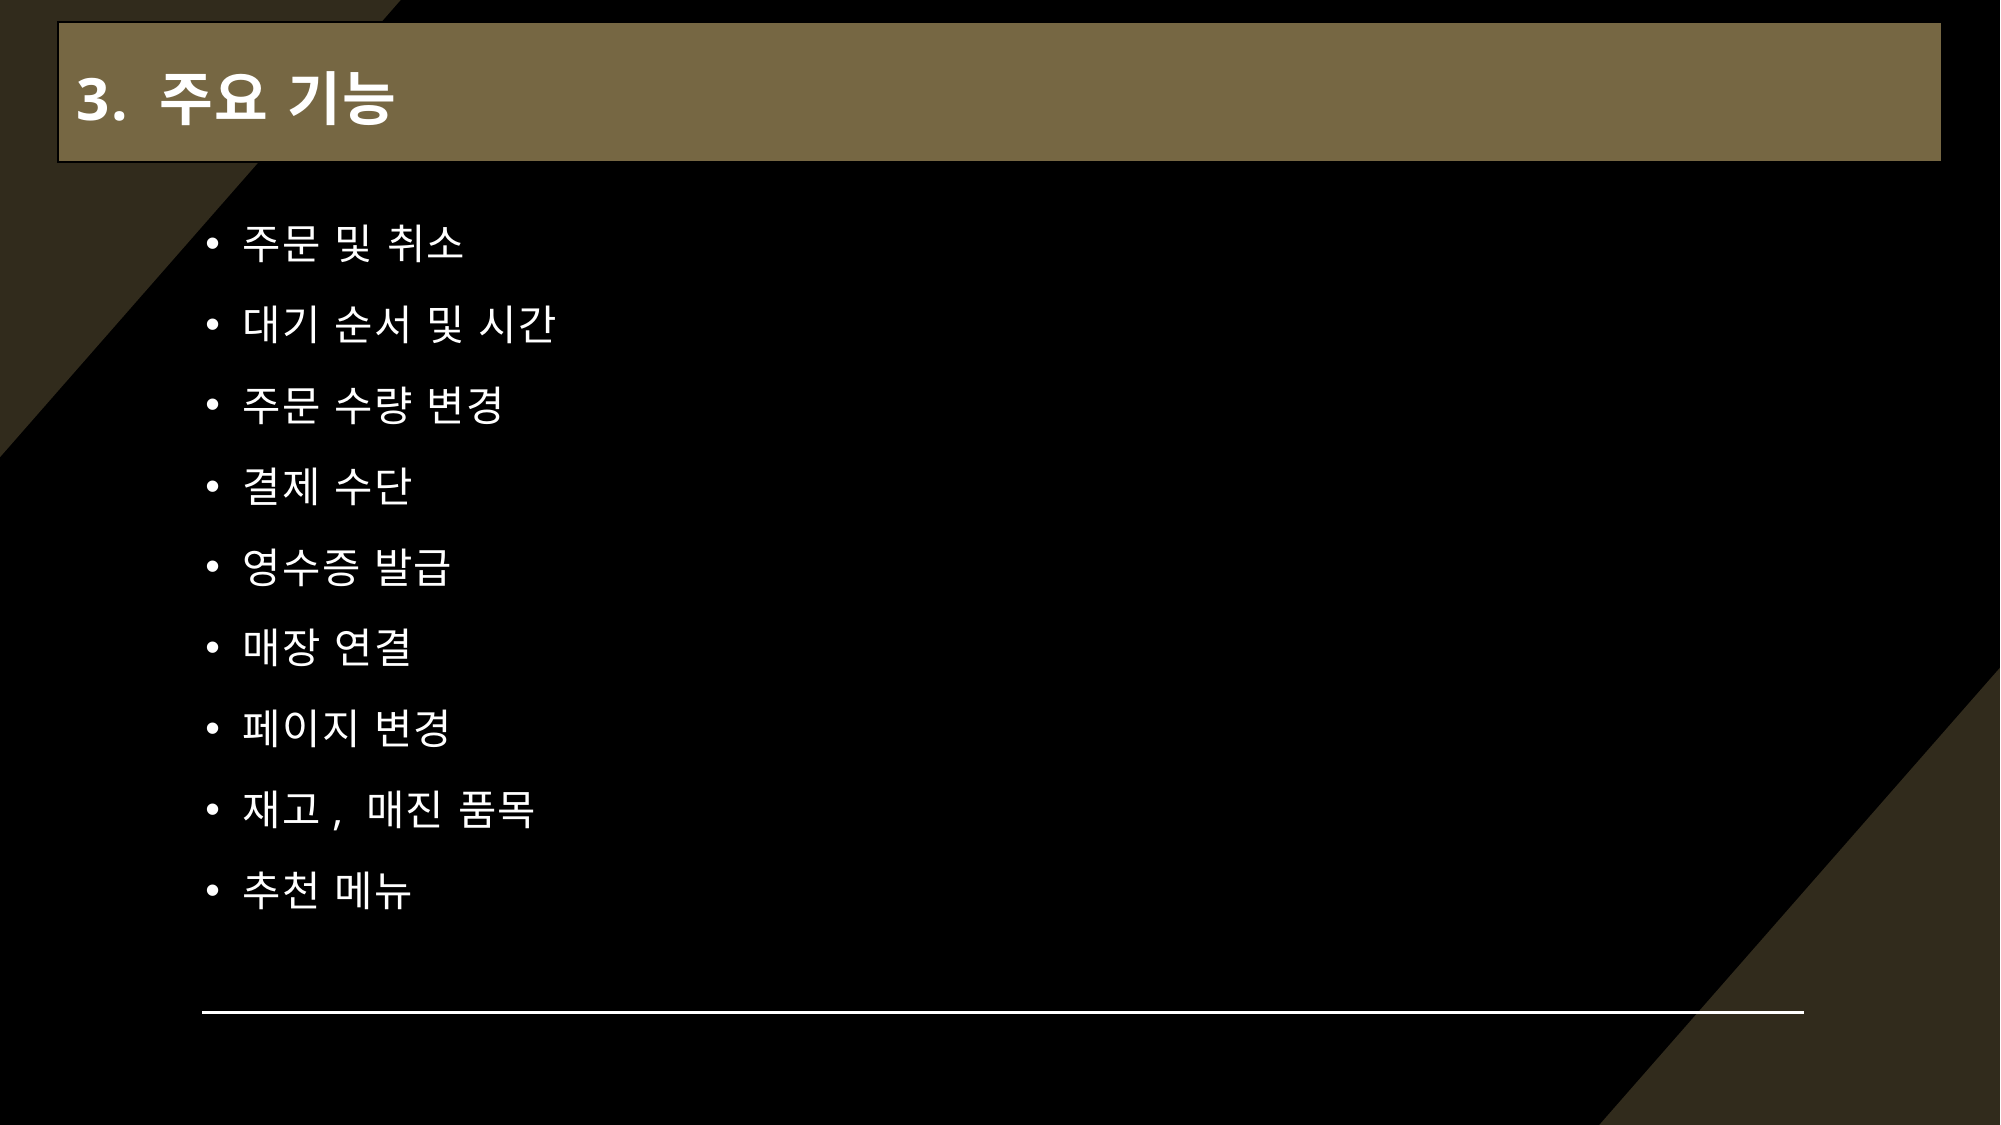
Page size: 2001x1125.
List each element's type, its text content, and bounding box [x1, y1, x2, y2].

title 3. 주요 기능 [58, 34, 1684, 149]
list 주문 및 취소 대기 순서 및 시간 주문 수량 변경 결제 수단 영수증 발급 매장 연결 페이지 변경 재고, 매진 품목 추천 메뉴 [187, 190, 1813, 935]
text_box [57, 21, 1943, 163]
